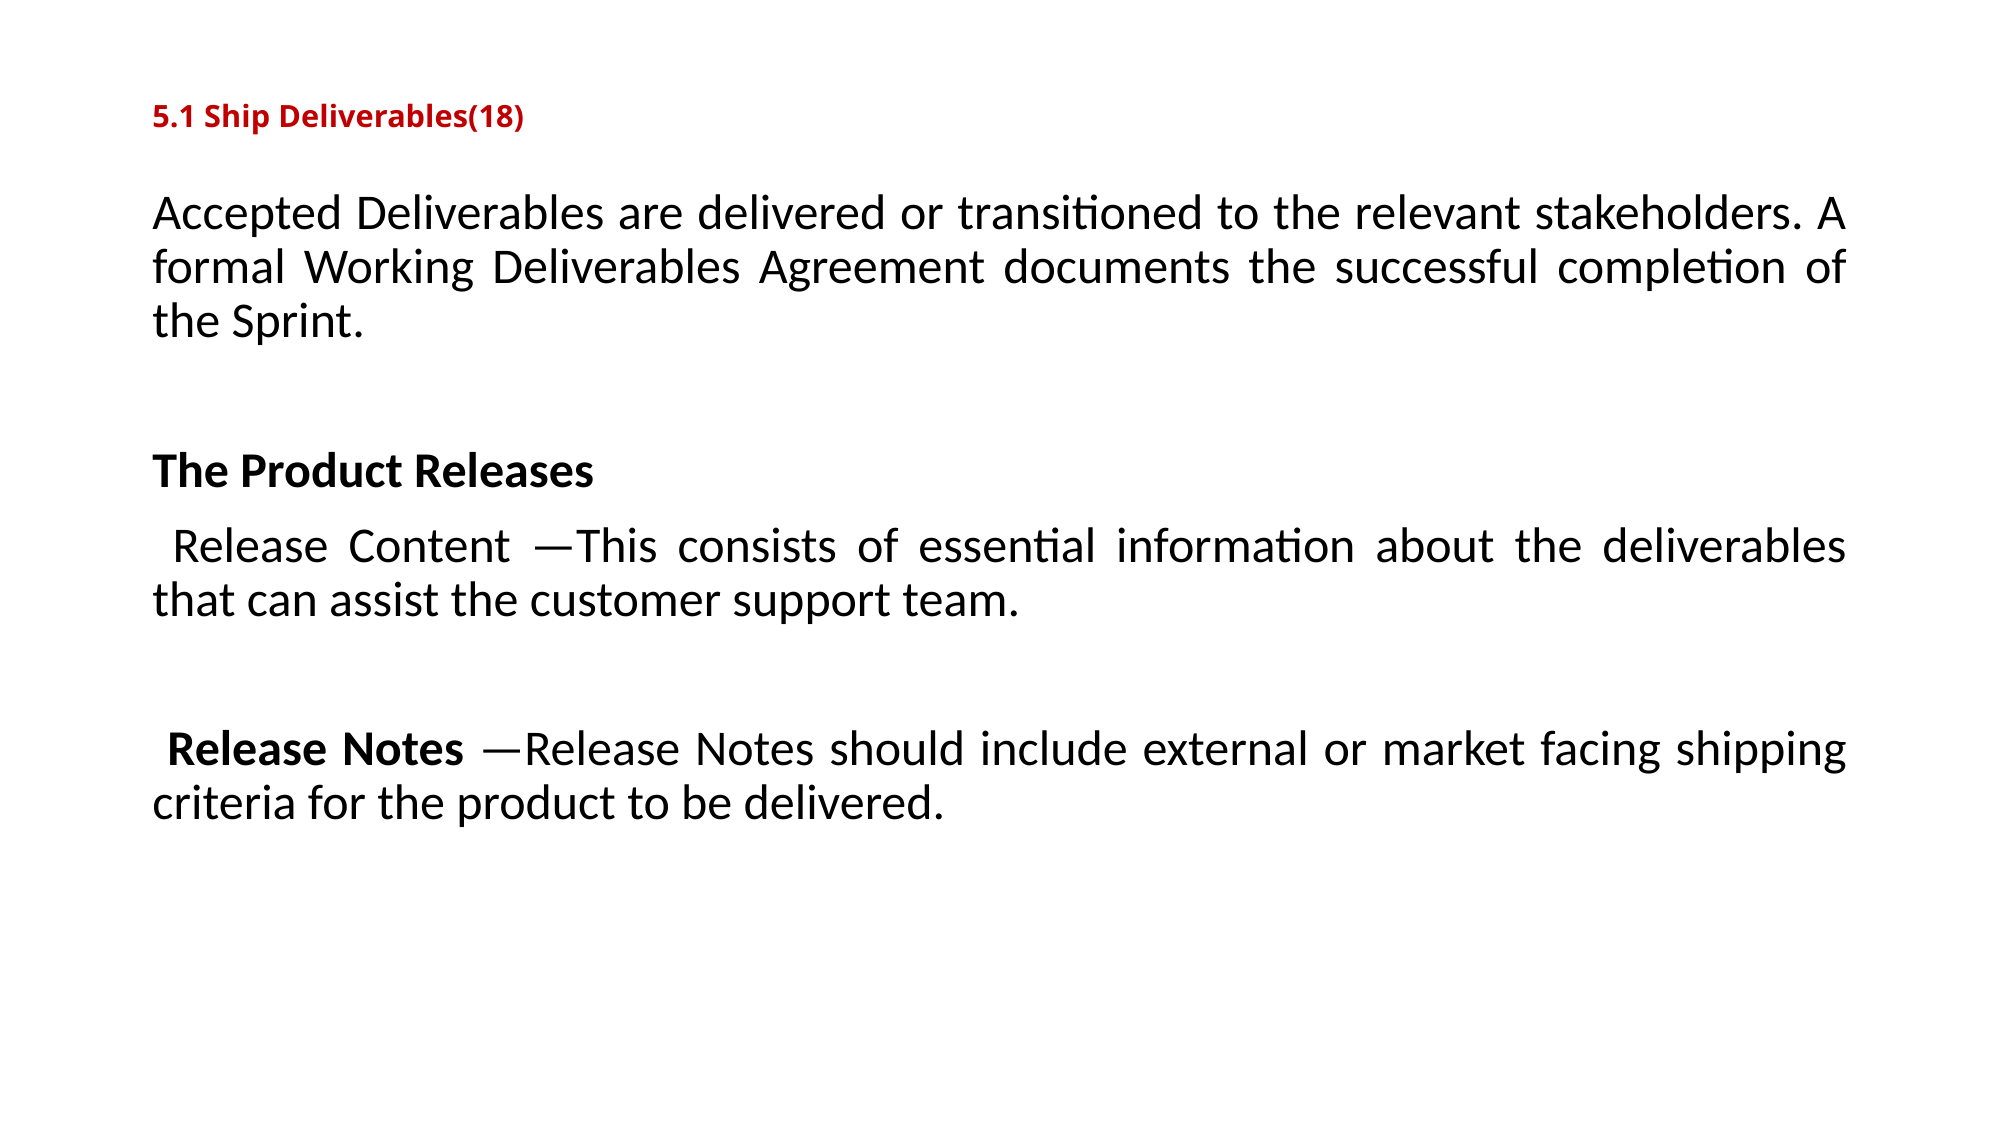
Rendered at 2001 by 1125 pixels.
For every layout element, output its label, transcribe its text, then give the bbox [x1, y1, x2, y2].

title 5.1 Ship Deliverables(18) [137, 59, 1863, 179]
list Accepted Deliverables are delivered or transitioned to the relevant stakeholders. A formal Working Deliverables Agreement documents the successful completion of the Sprint. The Product Releases Release Content —This consists of essential information about the deliverables that can assist the customer support team. Release Notes —Release Notes should include external or market facing shipping criteria for the product to be delivered. [137, 179, 1863, 1014]
